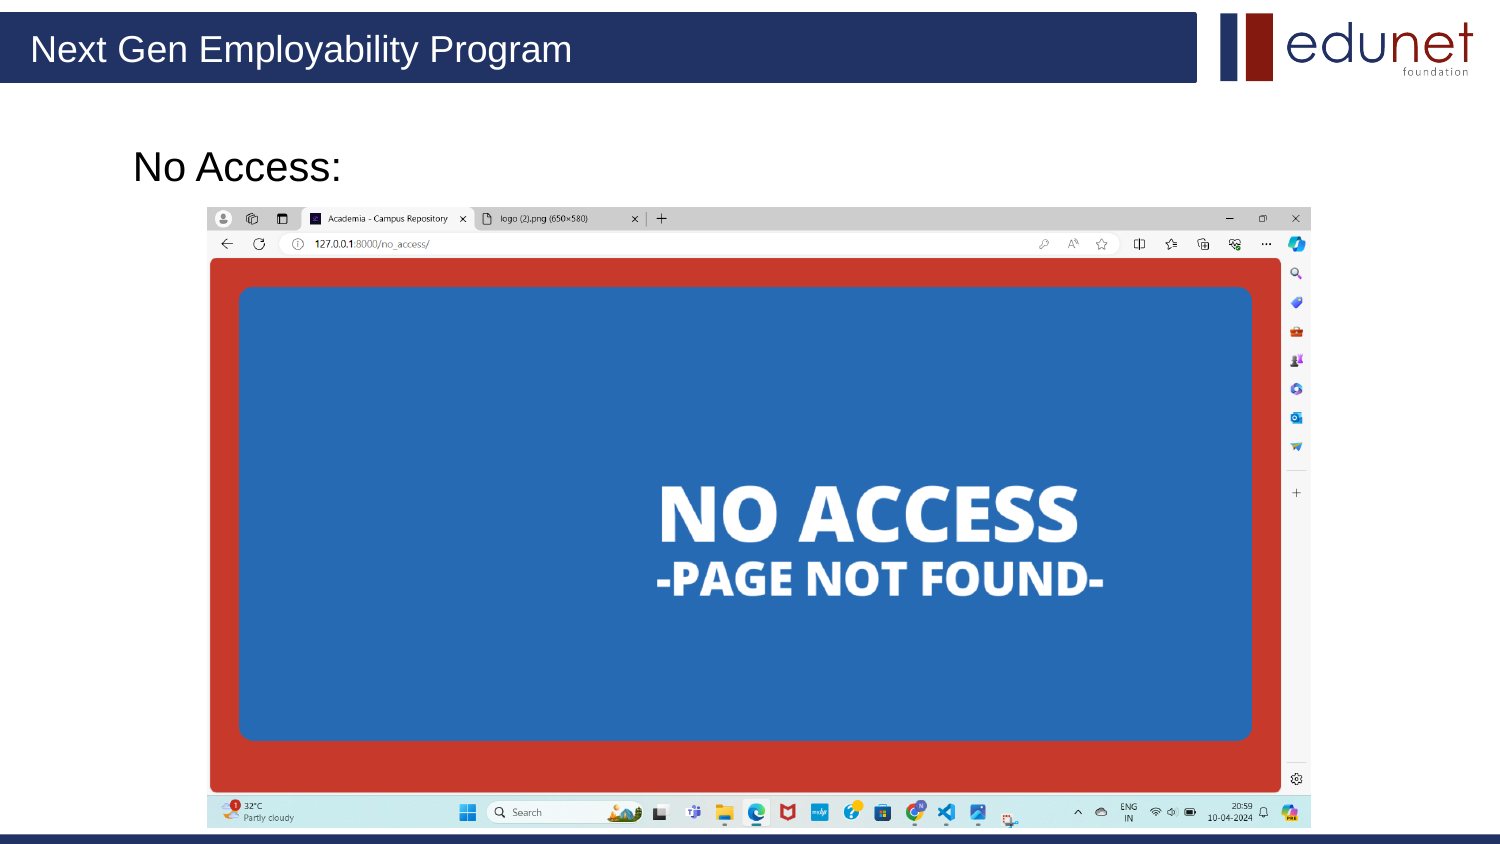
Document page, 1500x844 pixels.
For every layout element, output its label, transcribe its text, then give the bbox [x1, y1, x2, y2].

text_box No Access: [118, 132, 544, 193]
picture [1279, 14, 1482, 83]
picture [207, 206, 1312, 828]
